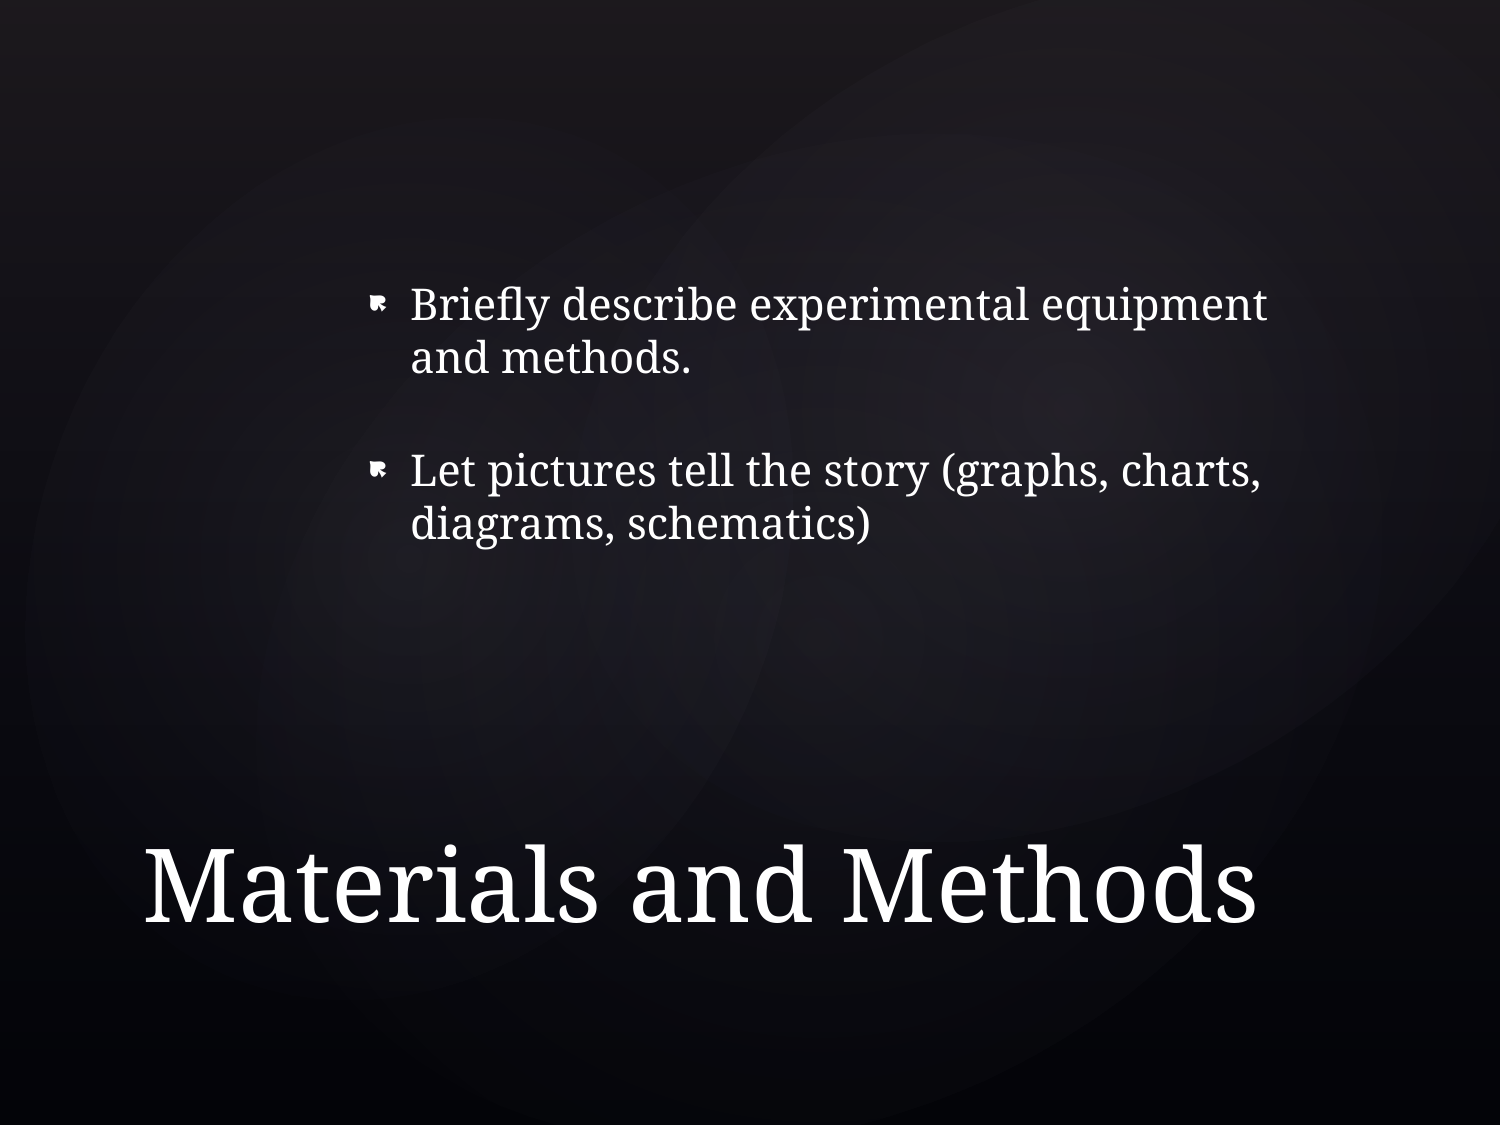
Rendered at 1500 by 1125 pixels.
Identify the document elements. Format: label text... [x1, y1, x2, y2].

title Materials and Methods [127, 800, 1365, 950]
list Briefly describe experimental equipment and methods. Let pictures tell the story (graphs, charts, diagrams, schematics) [350, 112, 1350, 713]
